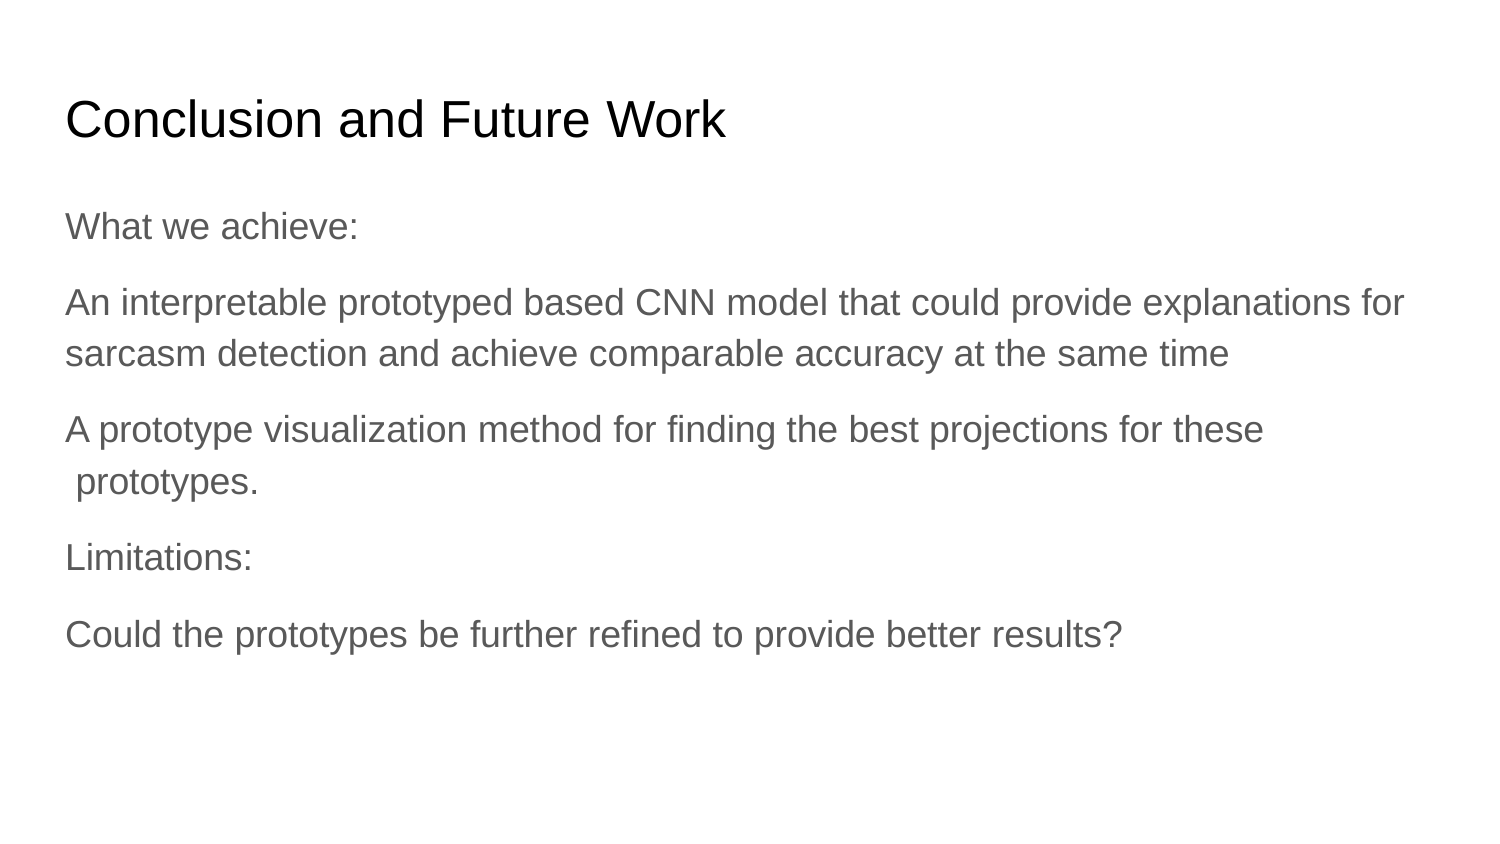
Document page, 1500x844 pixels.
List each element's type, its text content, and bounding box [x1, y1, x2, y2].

title Conclusion and Future Work [63, 82, 731, 199]
text_box What we achieve: An interpretable prototyped based CNN model that could provide explanations for sarcasm detection and achieve comparable accuracy at the same time A prototype visualization method for finding the best projections for these prototypes. Limitations: Could the prototypes be further refined to provide better results? [63, 199, 1417, 655]
